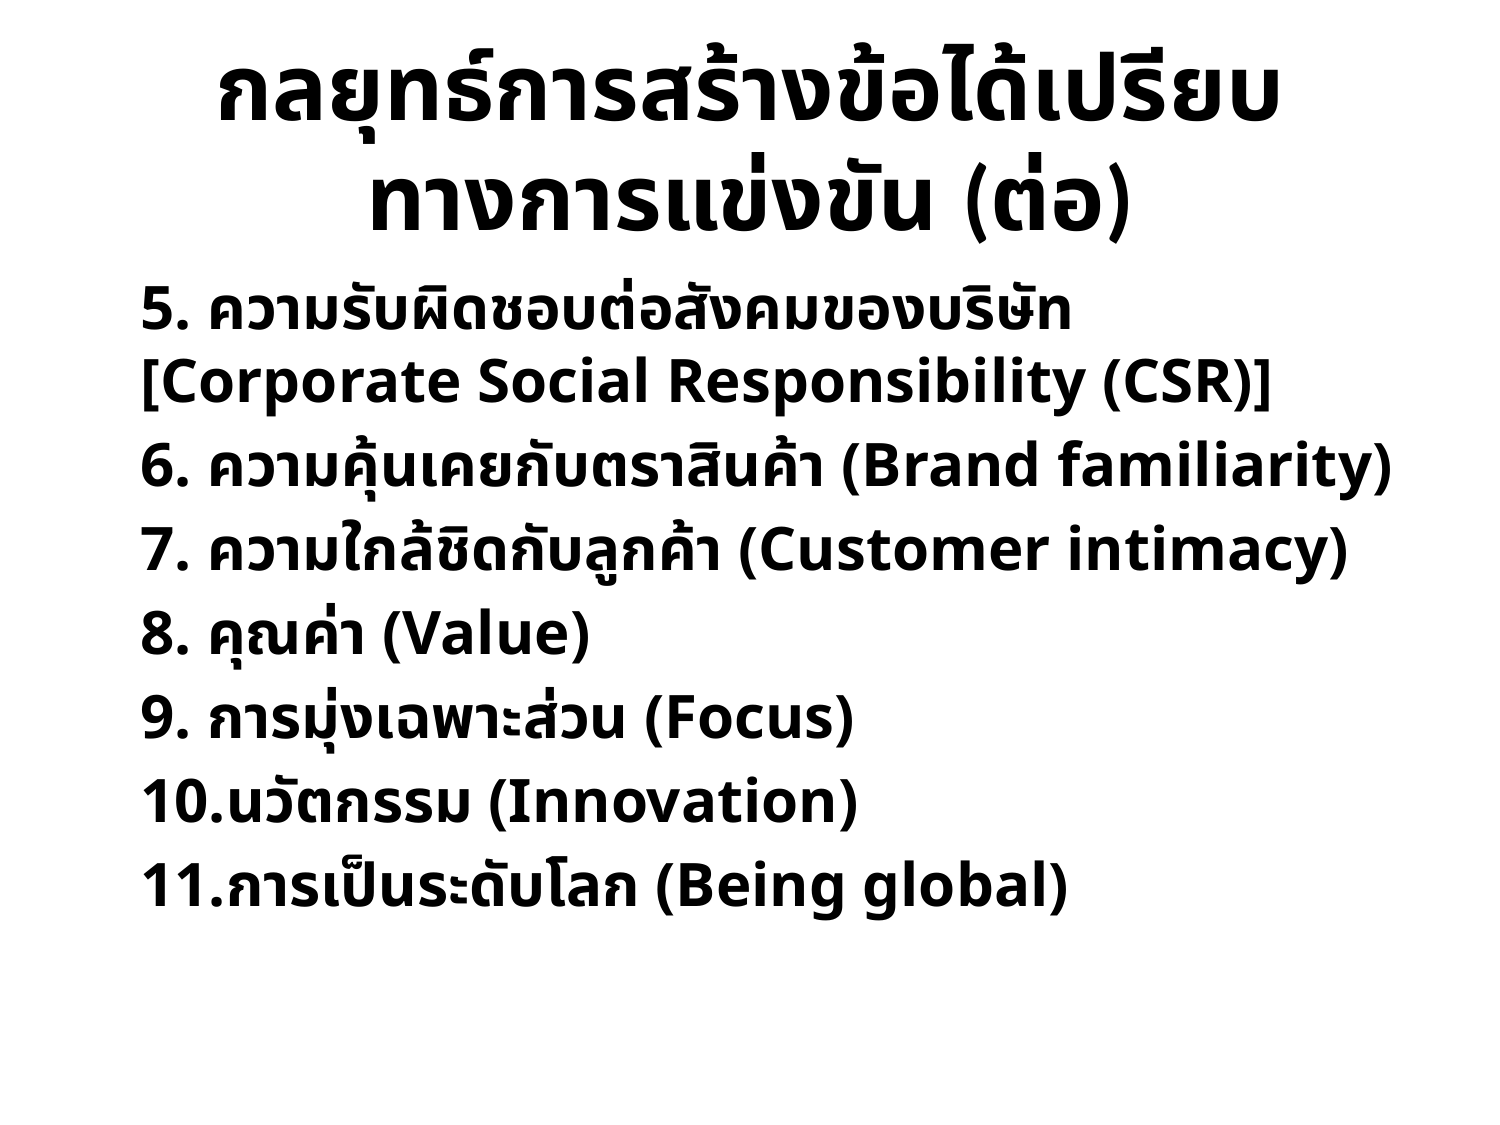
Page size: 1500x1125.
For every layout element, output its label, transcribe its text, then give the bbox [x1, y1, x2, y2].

title กลยุทธ์การสร้างข้อได้เปรียบทางการแข่งขัน (ต่อ) [75, 45, 1425, 233]
list 5. ความรับผิดชอบต่อสังคมของบริษัท [Corporate Social Responsibility (CSR)] 6. ความคุ้นเคยกับตราสินค้า (Brand familiarity) 7. ความใกล้ชิดกับลูกค้า (Customer intimacy) 8. คุณค่า (Value) 9. การมุ่งเฉพาะส่วน (Focus) 10.นวัตกรรม (Innovation) 11.การเป็นระดับโลก (Being global) [75, 262, 1425, 1005]
